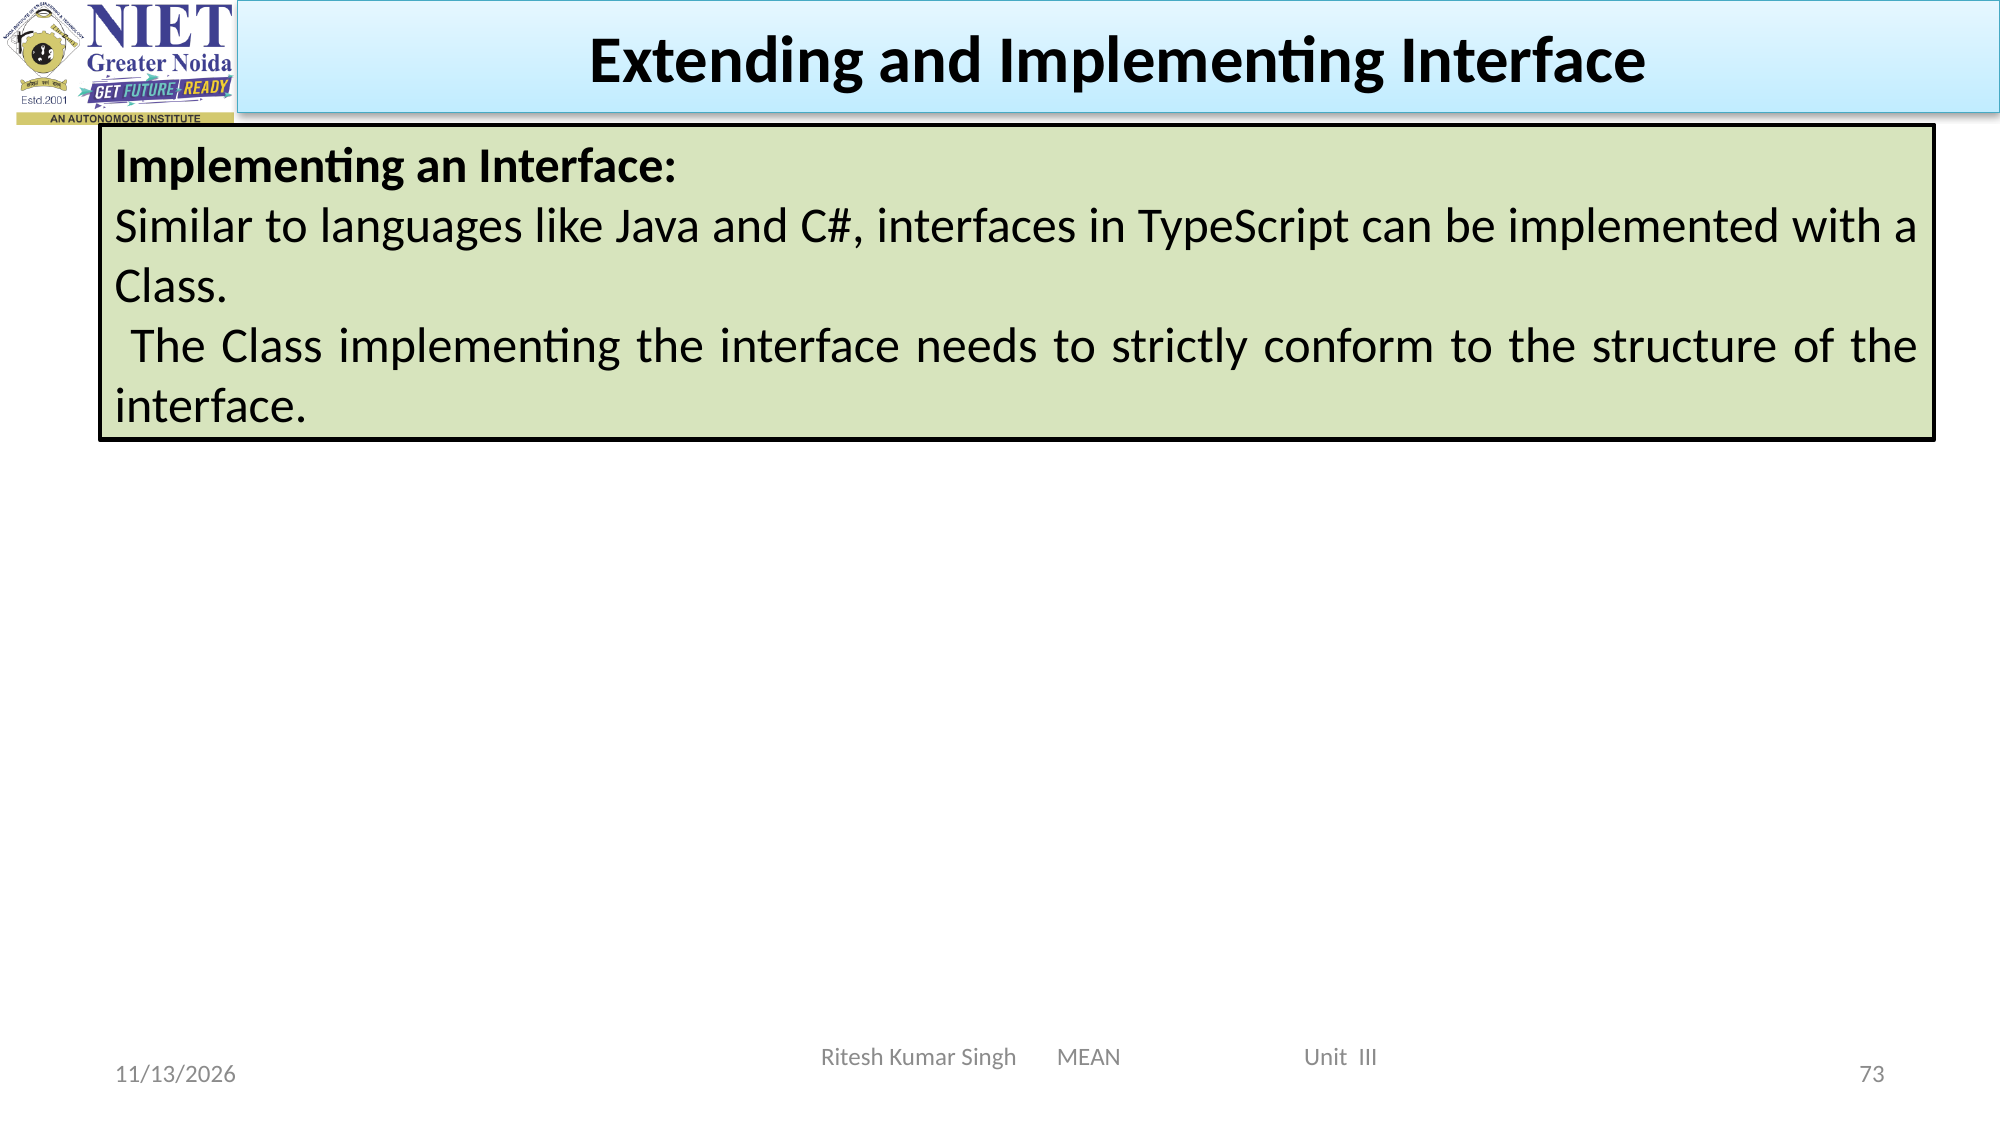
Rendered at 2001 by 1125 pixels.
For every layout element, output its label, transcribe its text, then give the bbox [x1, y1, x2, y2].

text_box Implementing an Interface: Similar to languages like Java and C#, interfaces in TypeScript can be implemented with a Class. The Class implementing the interface needs to strictly conform to the structure of the interface. [99, 124, 1935, 440]
text_box Extending and Implementing Interface [237, 0, 2000, 113]
footer Ritesh Kumar Singh MEAN Unit III [712, 1025, 1488, 1085]
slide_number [99, 1042, 567, 1103]
picture [3, 2, 234, 125]
slide_number 73 [1433, 1042, 1900, 1103]
